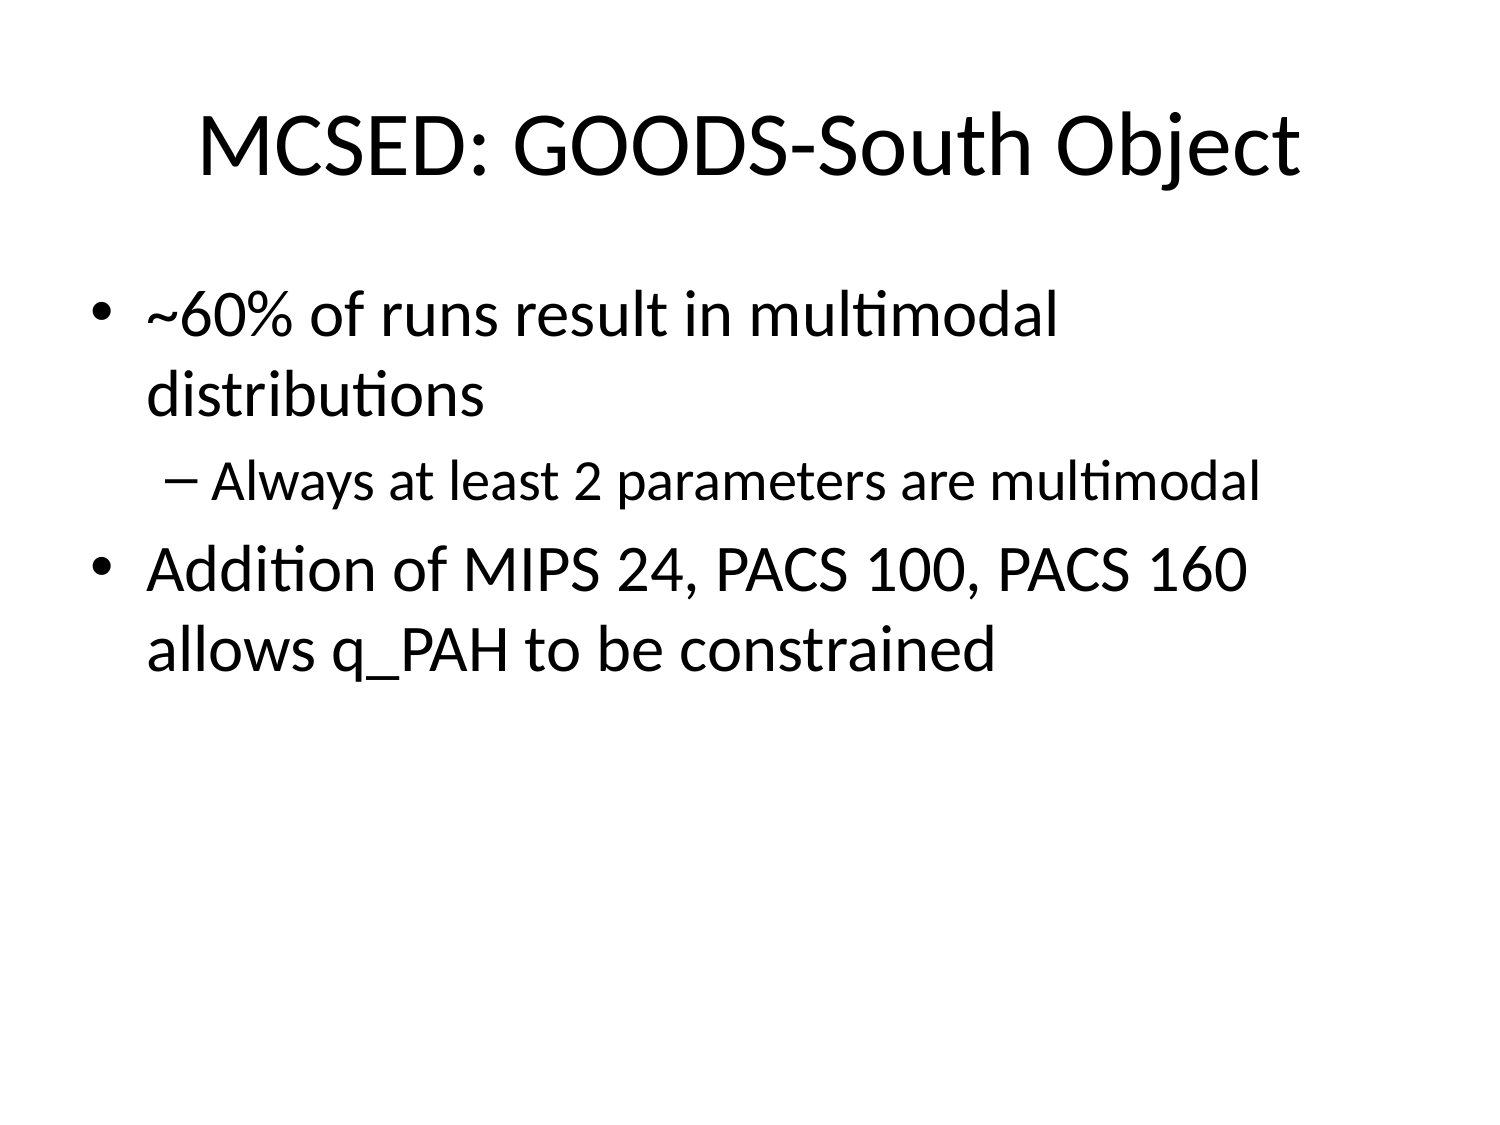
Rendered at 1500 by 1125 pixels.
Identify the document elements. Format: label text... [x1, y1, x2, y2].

list ~60% of runs result in multimodal distributions Always at least 2 parameters are multimodal Addition of MIPS 24, PACS 100, PACS 160 allows q_PAH to be constrained [75, 262, 1425, 1005]
title MCSED: GOODS-South Object [75, 45, 1425, 233]
